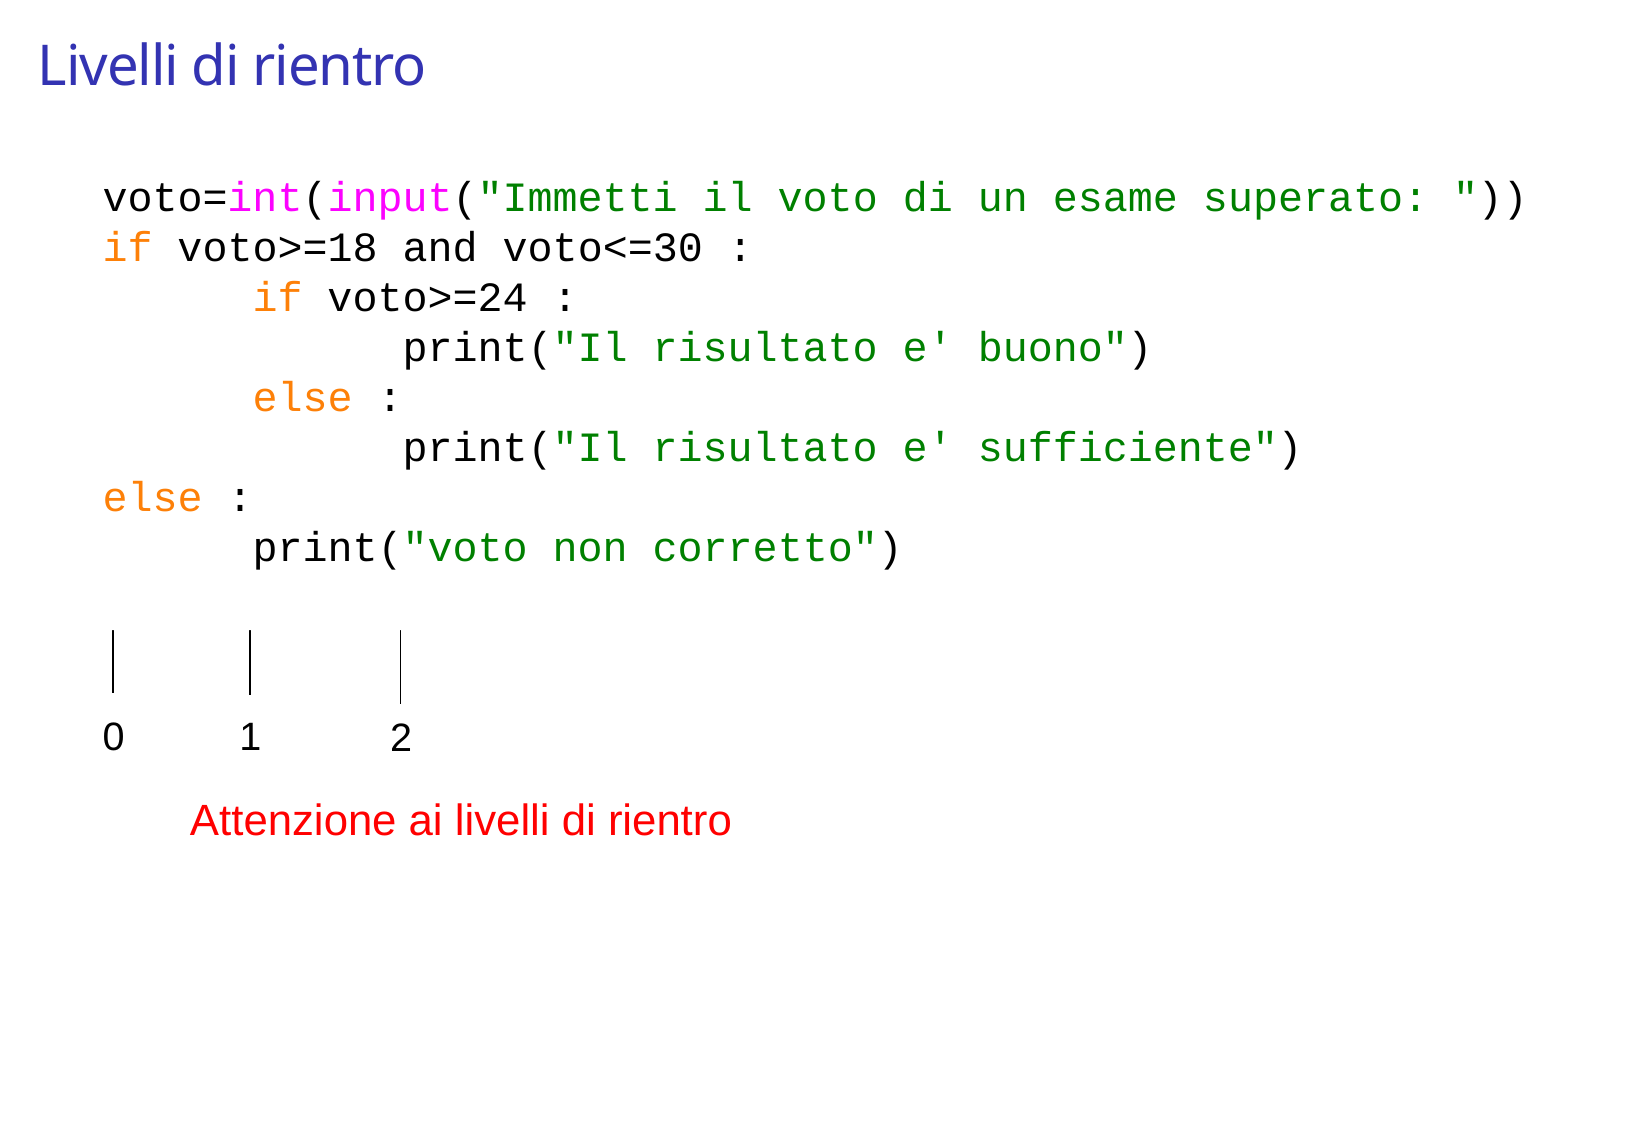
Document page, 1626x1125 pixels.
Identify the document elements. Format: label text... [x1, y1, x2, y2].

text_box 0 [87, 702, 203, 766]
text_box 2 [375, 703, 491, 767]
text_box Attenzione ai livelli di rientro [174, 784, 1097, 852]
text_box 1 [224, 703, 340, 766]
text_box voto=int(input("Immetti il voto di un esame superato: ")) if voto>=18 and voto<=30 : if voto>=24 : print("Il risultato e' buono") else : print("Il risultato e' sufficiente") else : print("voto non corretto") [87, 162, 1613, 631]
text_box Livelli di rientro [33, 29, 1592, 97]
